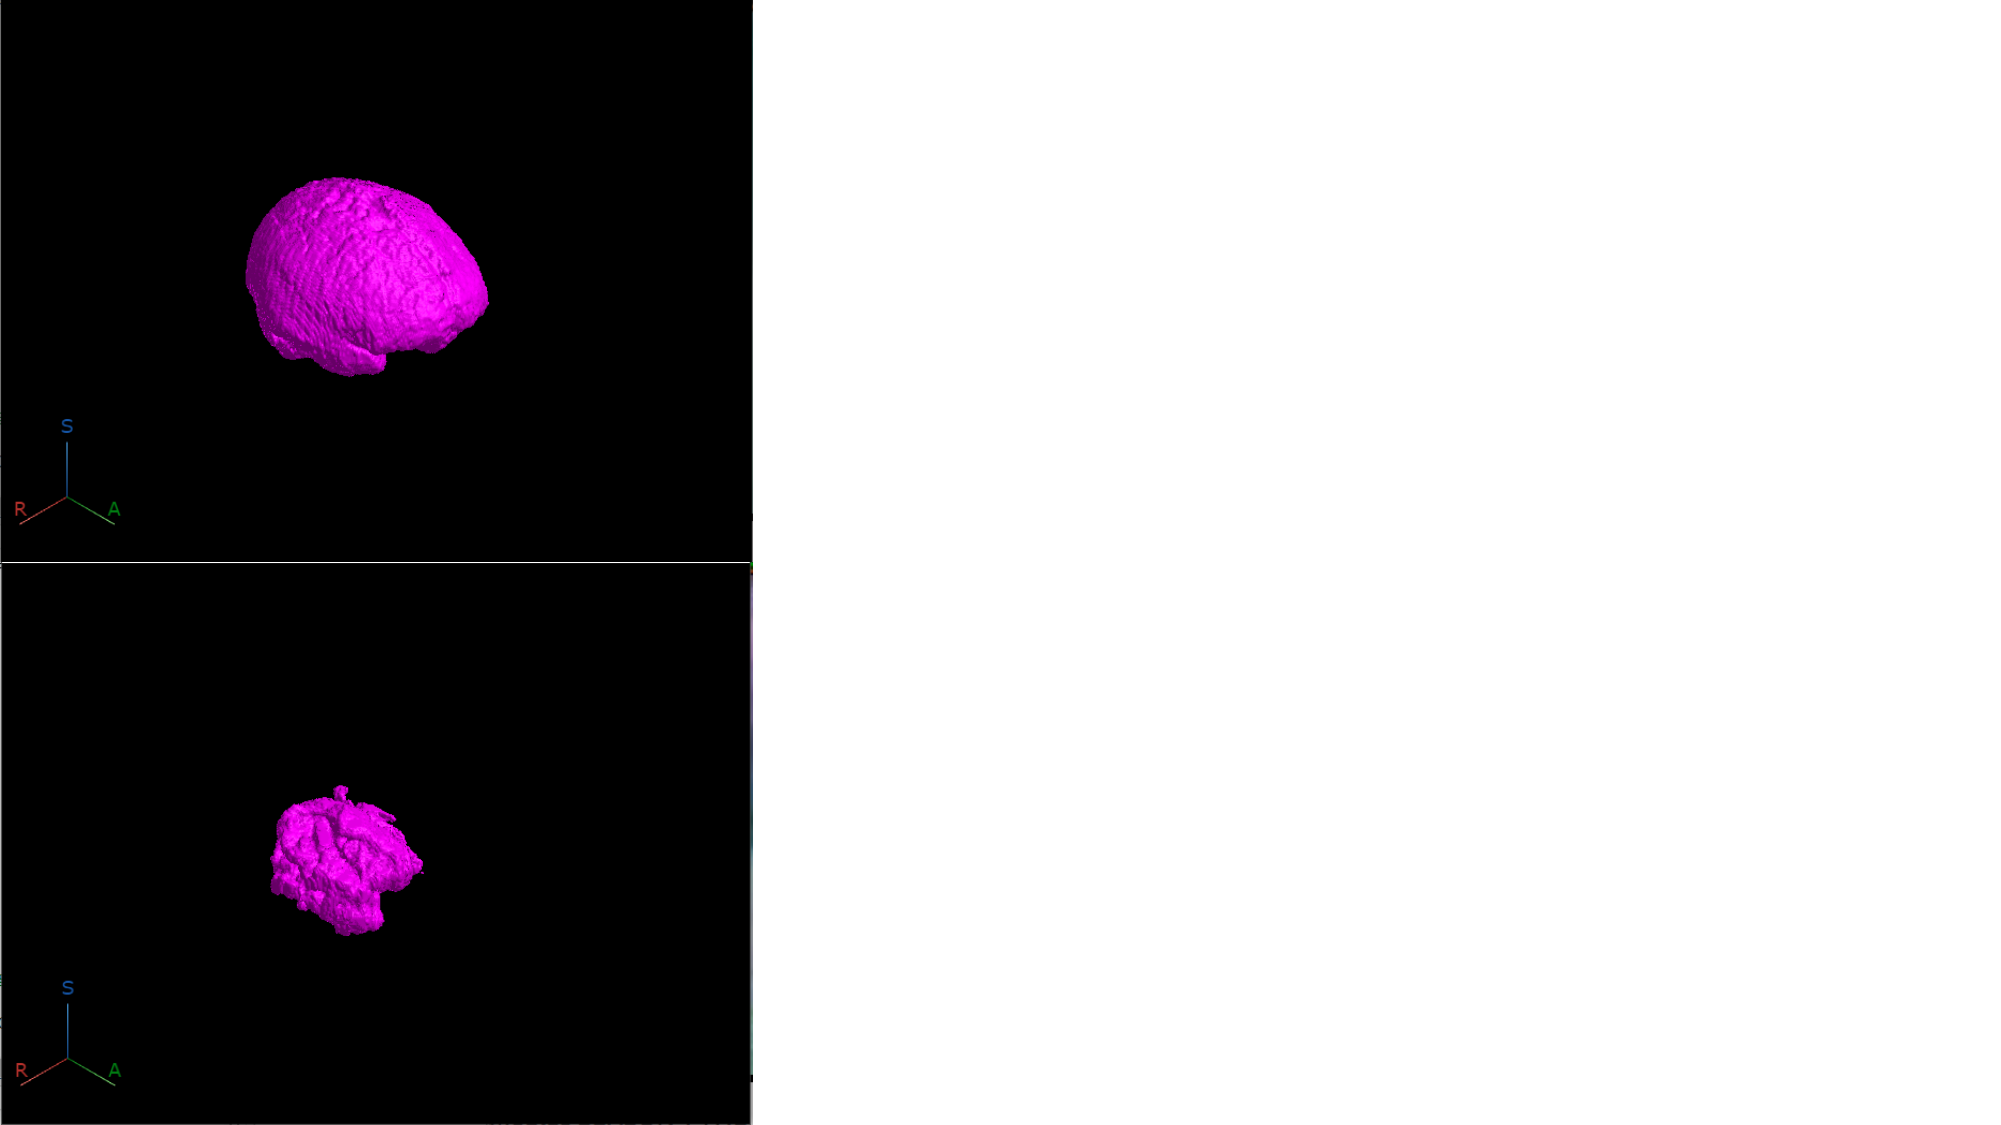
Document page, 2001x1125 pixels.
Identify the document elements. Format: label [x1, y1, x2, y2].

picture [0, 0, 753, 1125]
